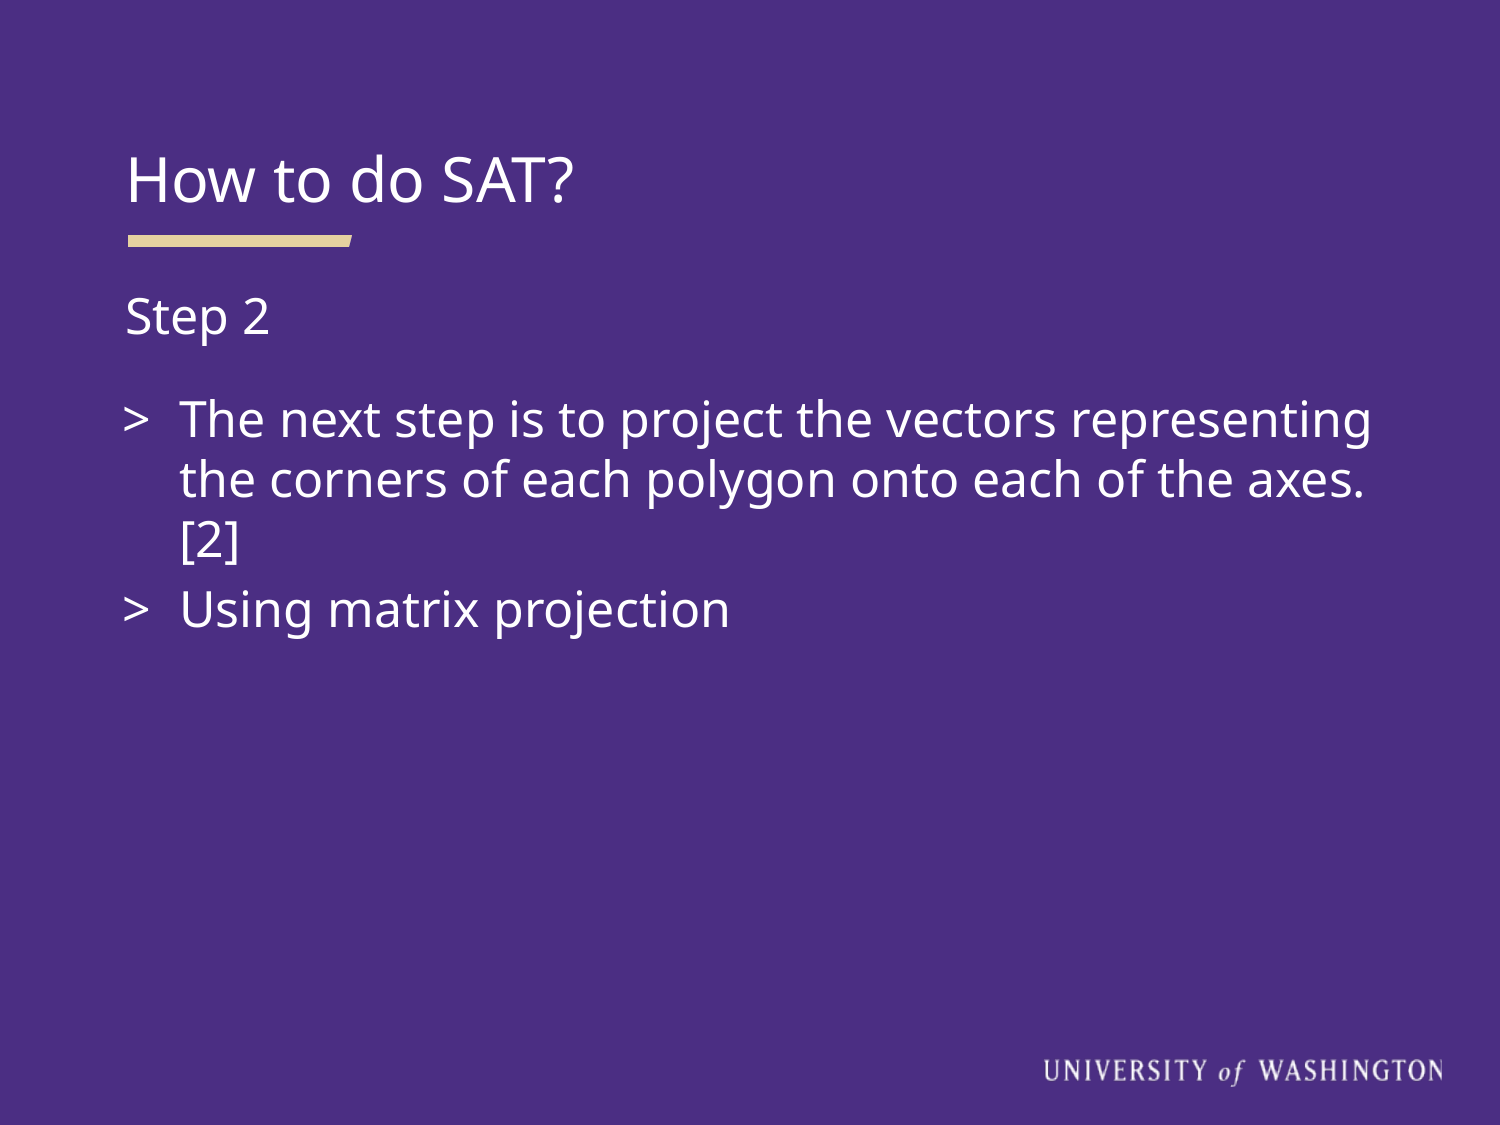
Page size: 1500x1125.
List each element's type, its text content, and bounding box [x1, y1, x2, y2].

picture [128, 235, 352, 247]
list Step 2 [110, 283, 1453, 352]
list How to do SAT? [110, 60, 1453, 224]
list The next step is to project the vectors representing the corners of each polygon onto each of the axes. [2] Using matrix projection [108, 380, 1453, 1006]
